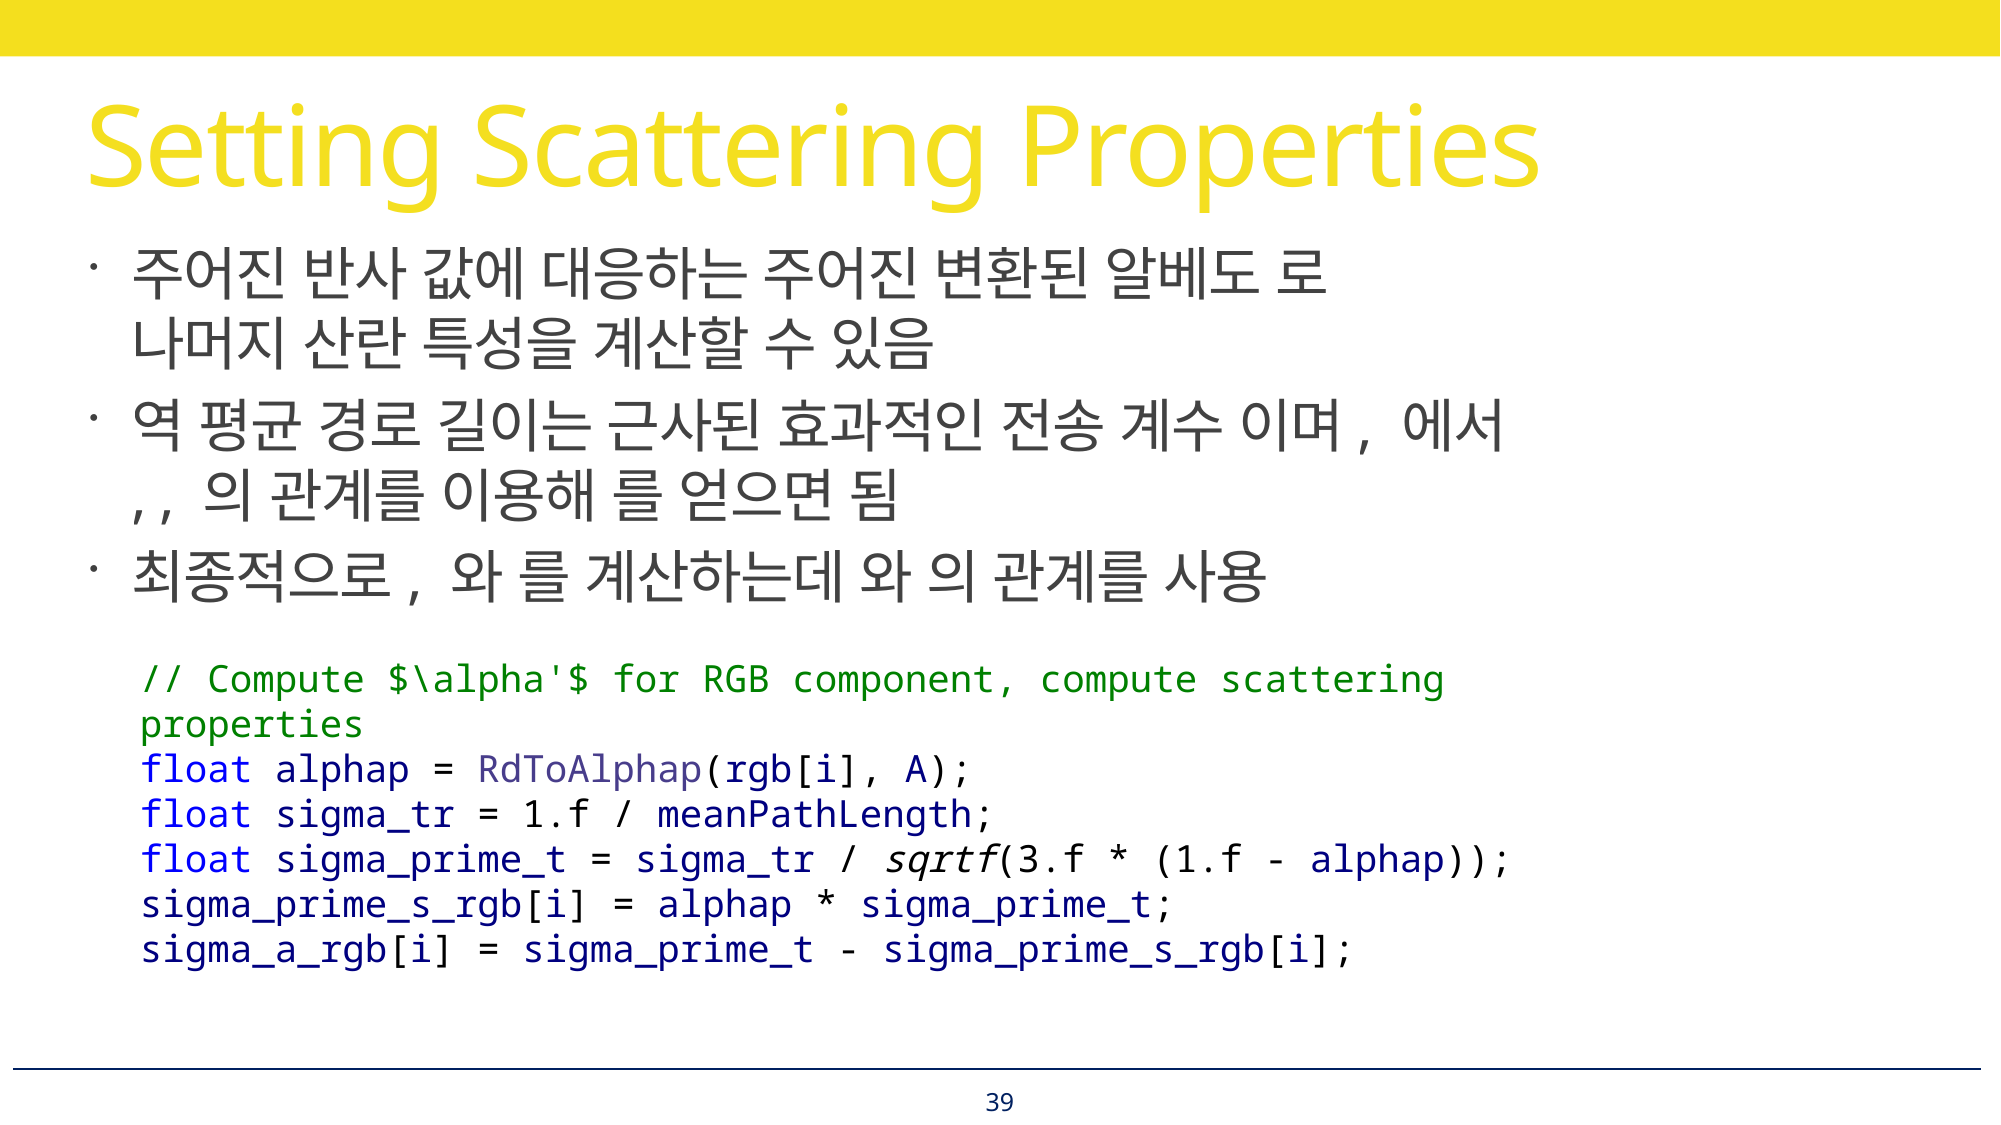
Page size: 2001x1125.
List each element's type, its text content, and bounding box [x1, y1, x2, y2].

title Setting Scattering Properties [85, 89, 1915, 212]
text_box // Compute $\alpha'$ for RGB component, compute scattering properties float alphap = RdToAlphap(rgb[i], A); float sigma_tr = 1.f / meanPathLength; float sigma_prime_t = sigma_tr / sqrtf(3.f * (1.f - alphap)); sigma_prime_s_rgb[i] = alphap * sigma_prime_t; sigma_a_rgb[i] = sigma_prime_t - sigma_prime_s_rgb[i]; [124, 647, 1578, 978]
slide_number 39 [916, 1078, 1084, 1125]
